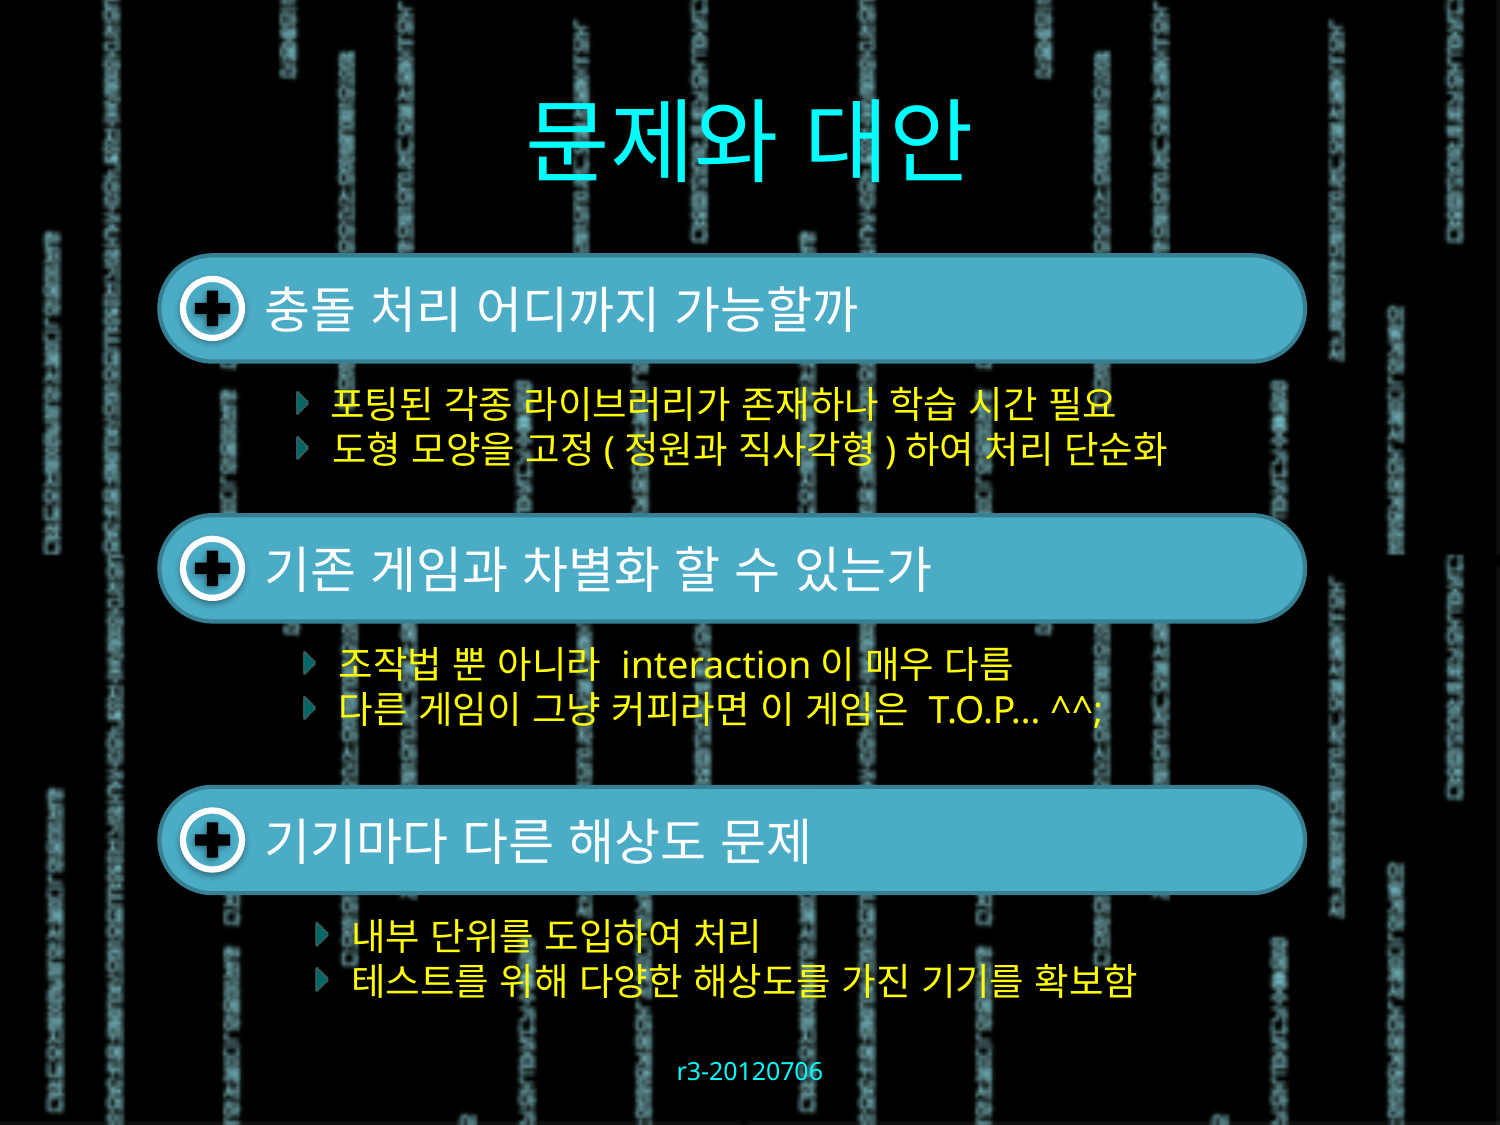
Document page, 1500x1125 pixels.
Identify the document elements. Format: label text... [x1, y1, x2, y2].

footer r3-20120706 [512, 1042, 988, 1103]
text_box 포팅된 각종 라이브러리가 존재하나 학습 시간 필요 도형 모양을 고정(정원과 직사각형)하여 처리 단순화 [271, 373, 1183, 479]
picture [0, 0, 1500, 1125]
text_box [159, 255, 1306, 362]
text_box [159, 786, 1306, 894]
text_box 내부 단위를 도입하여 처리 테스트를 위해 다양한 해상도를 가진 기기를 확보함 [291, 905, 1154, 1010]
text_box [159, 514, 1306, 622]
title 문제와 대안 [75, 45, 1425, 233]
text_box 조작법 뿐 아니라 interaction이 매우 다름 다른 게임이 그냥 커피라면 이 게임은 T.O.P… ^^; [278, 633, 1119, 739]
